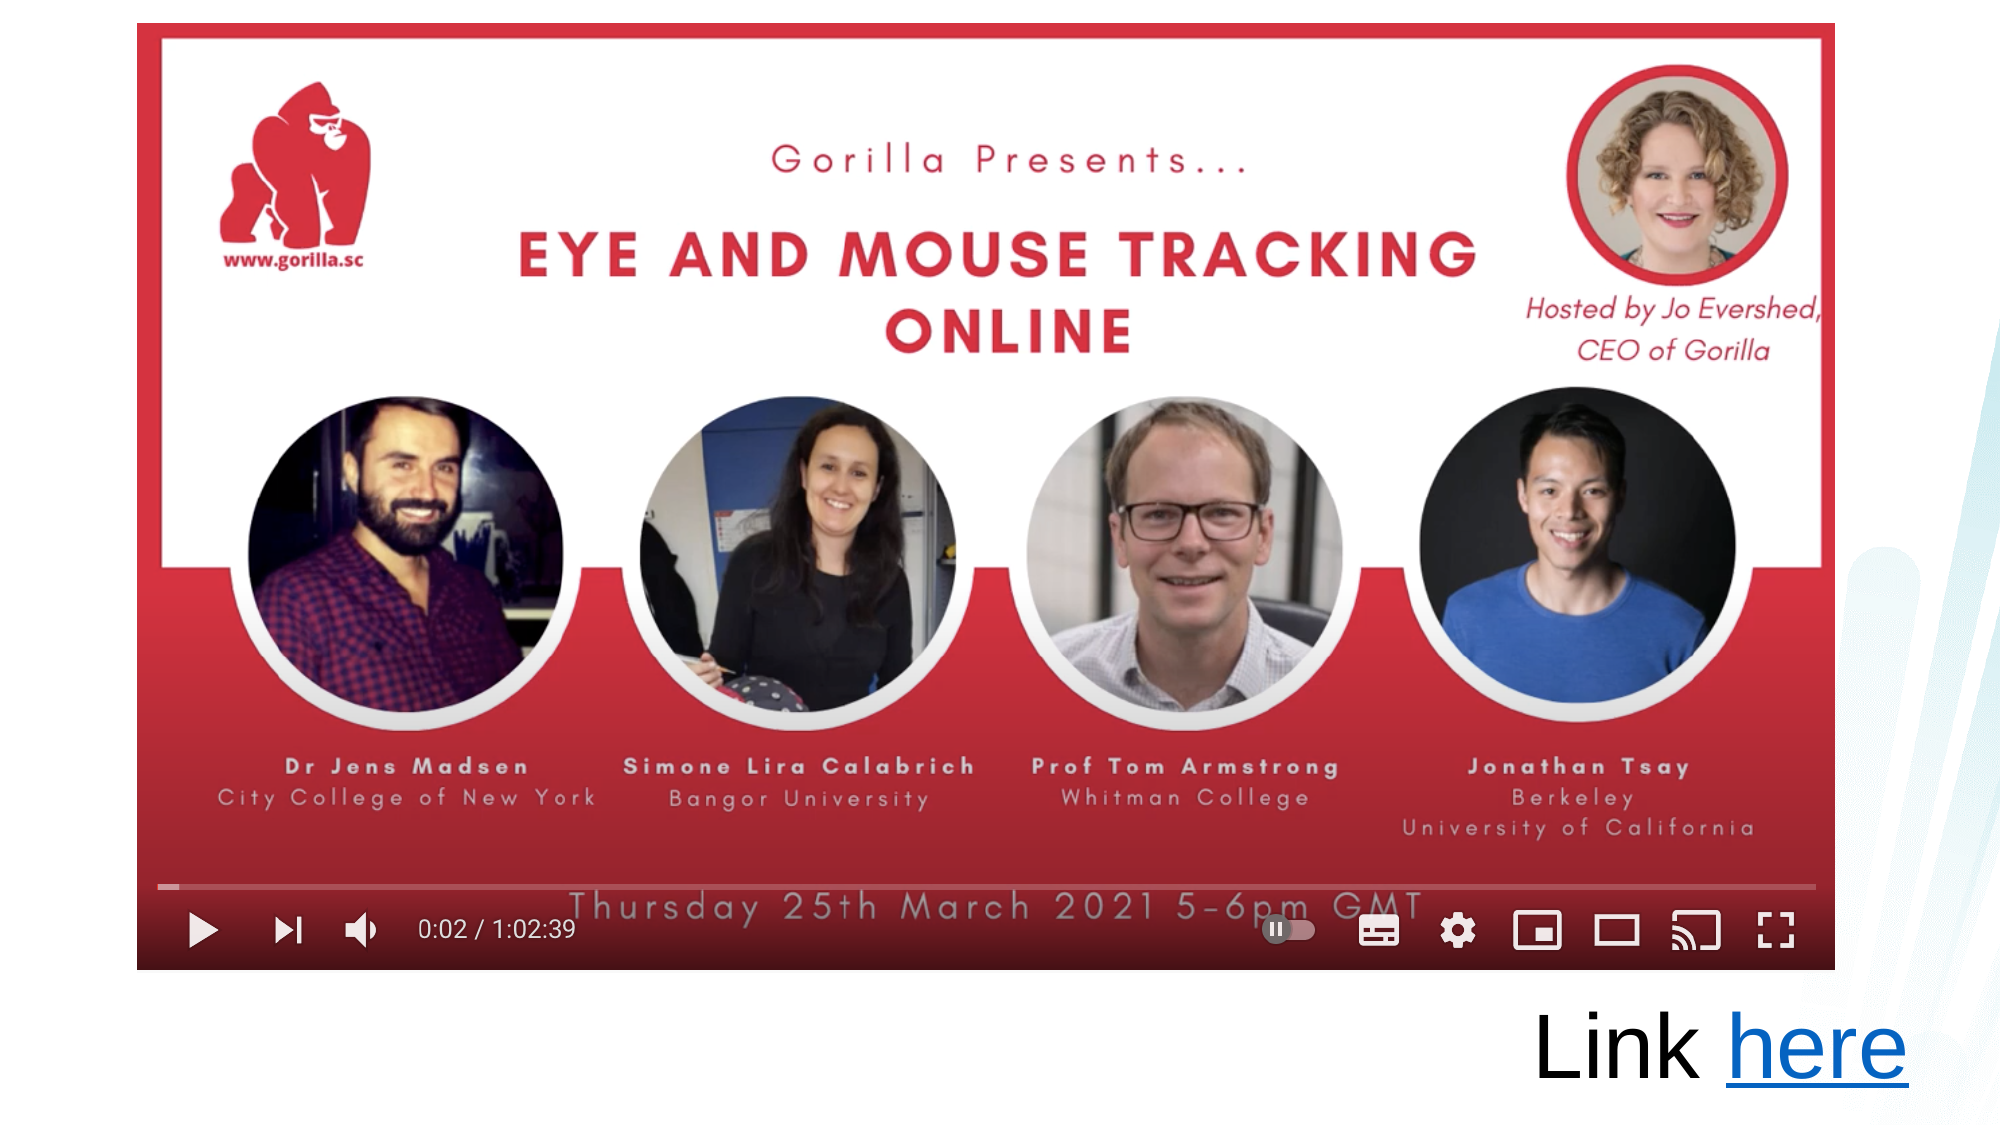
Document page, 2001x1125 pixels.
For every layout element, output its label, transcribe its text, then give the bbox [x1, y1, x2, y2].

picture [0, 0, 2000, 1125]
title Link here [1517, 940, 2000, 1125]
